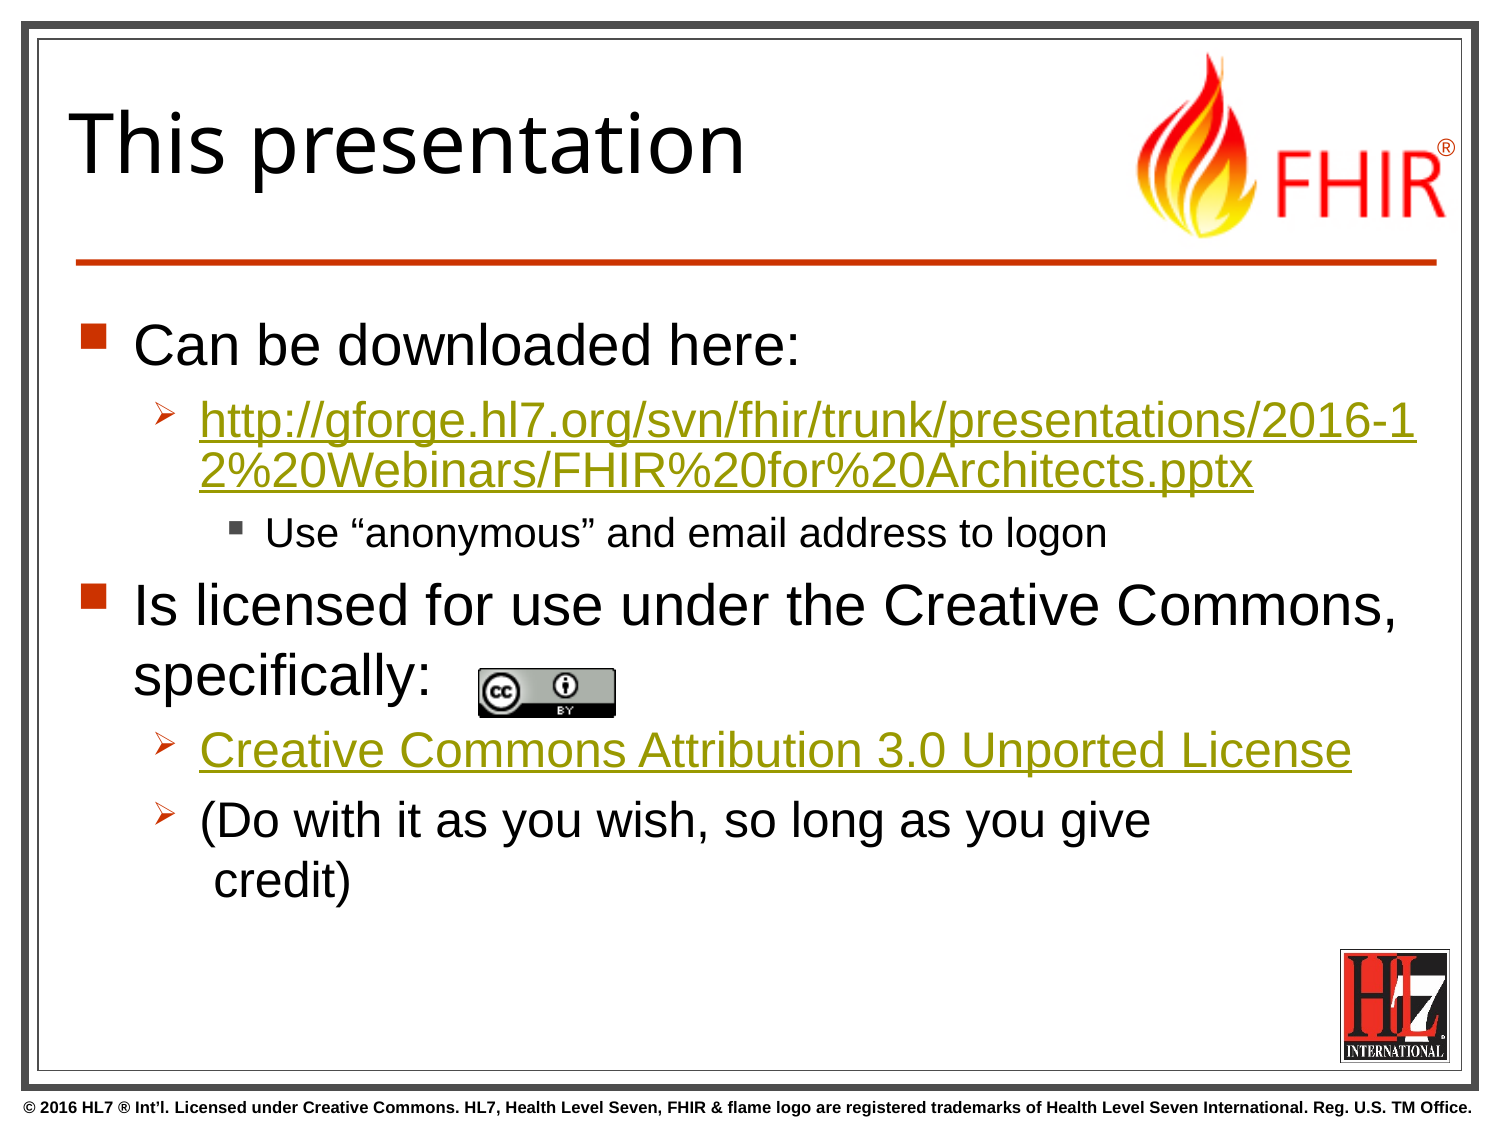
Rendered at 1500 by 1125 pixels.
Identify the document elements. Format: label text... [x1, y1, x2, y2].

picture [477, 668, 616, 718]
title This presentation [53, 54, 1128, 244]
picture [1124, 42, 1458, 249]
picture [1340, 949, 1450, 1063]
list Can be downloaded here: http://gforge.hl7.org/svn/fhir/trunk/presentations/2016-12%20Webinars/FHIR%20for%20Architects.pptx Use “anonymous” and email address to logon Is licensed for use under the Creative Commons, specifically: Creative Commons Attribution 3.0 Unported License (Do with it as you wish, so long as you give credit) [62, 299, 1438, 1059]
